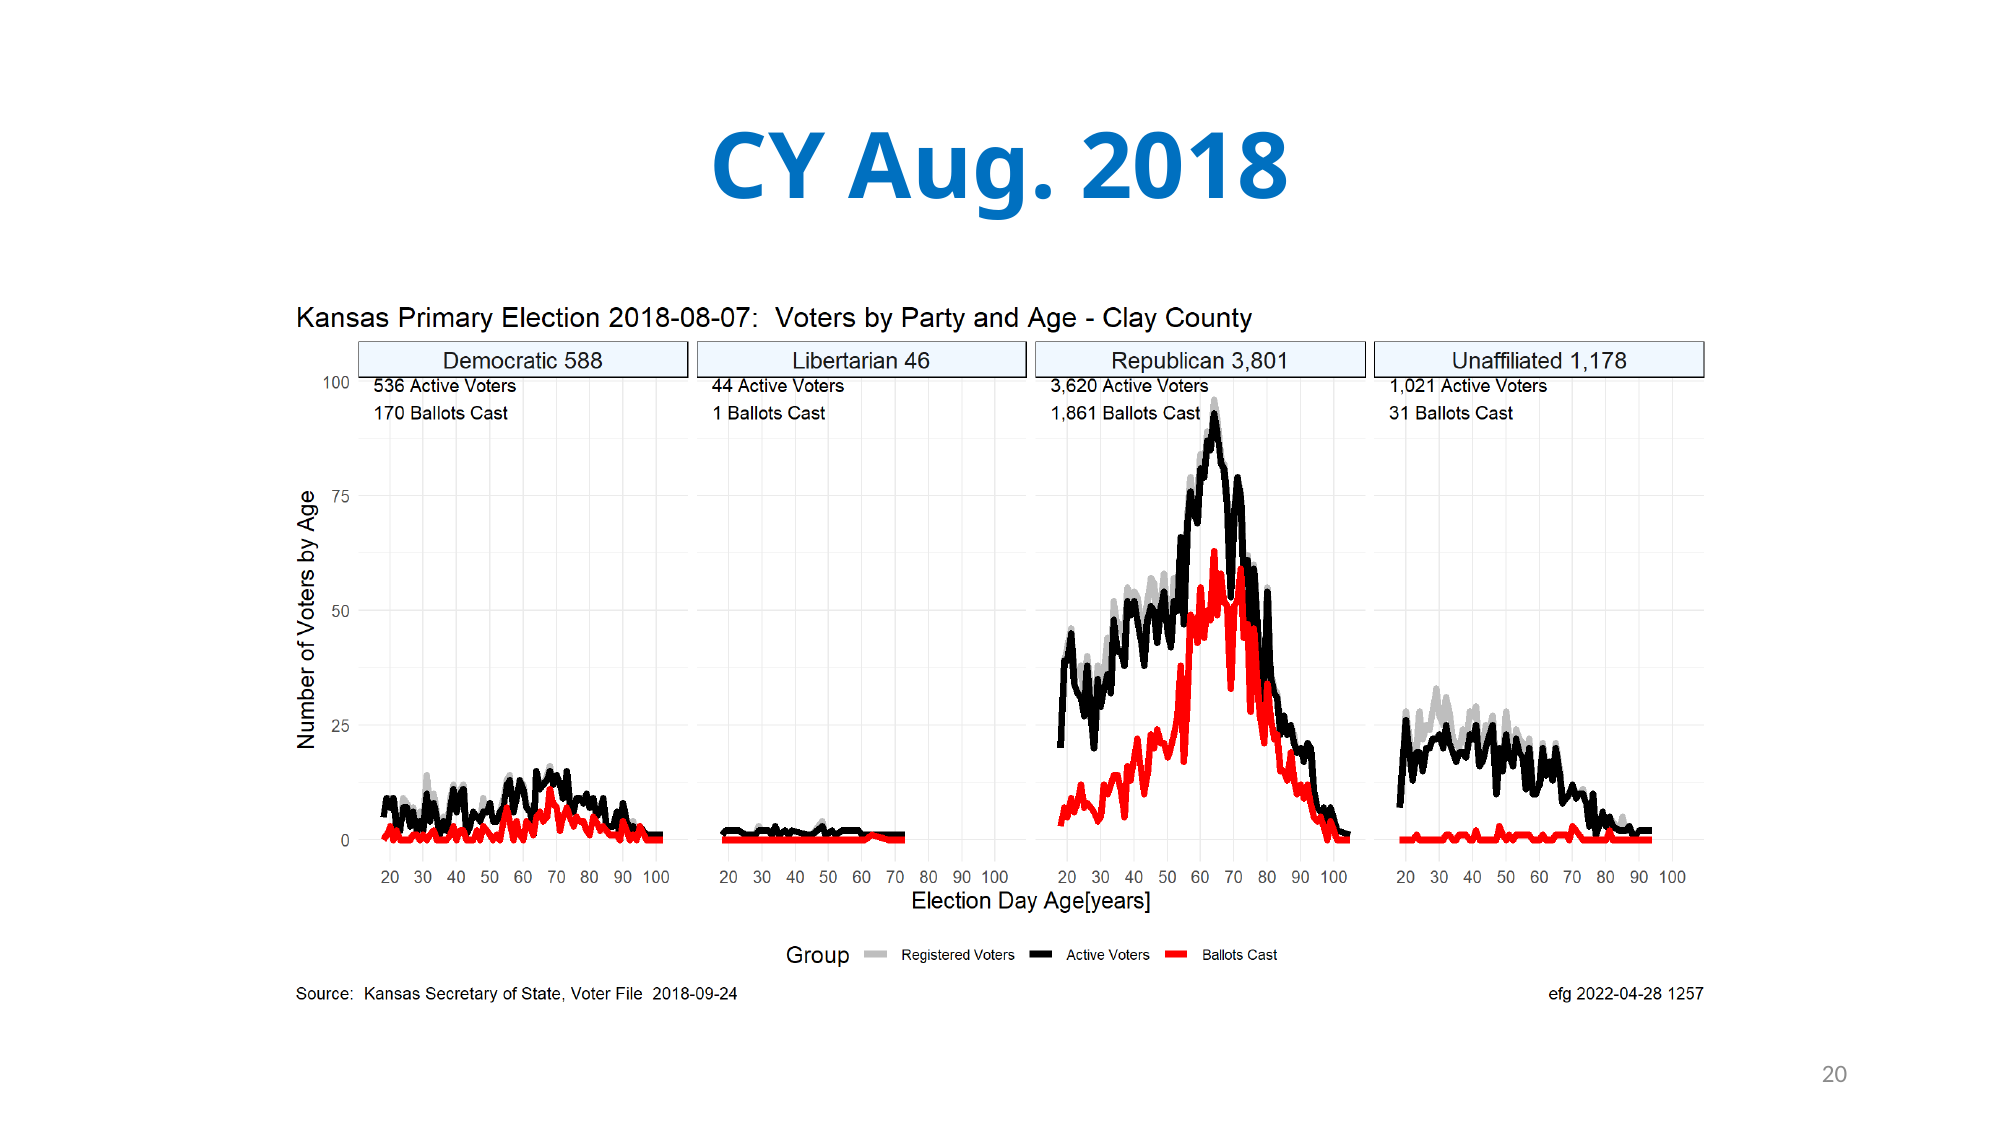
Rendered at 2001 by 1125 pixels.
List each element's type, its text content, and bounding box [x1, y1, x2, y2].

slide_number ‹#› [1412, 1042, 1863, 1103]
picture [287, 297, 1713, 1011]
title CY Aug. 2018 [137, 59, 1863, 278]
